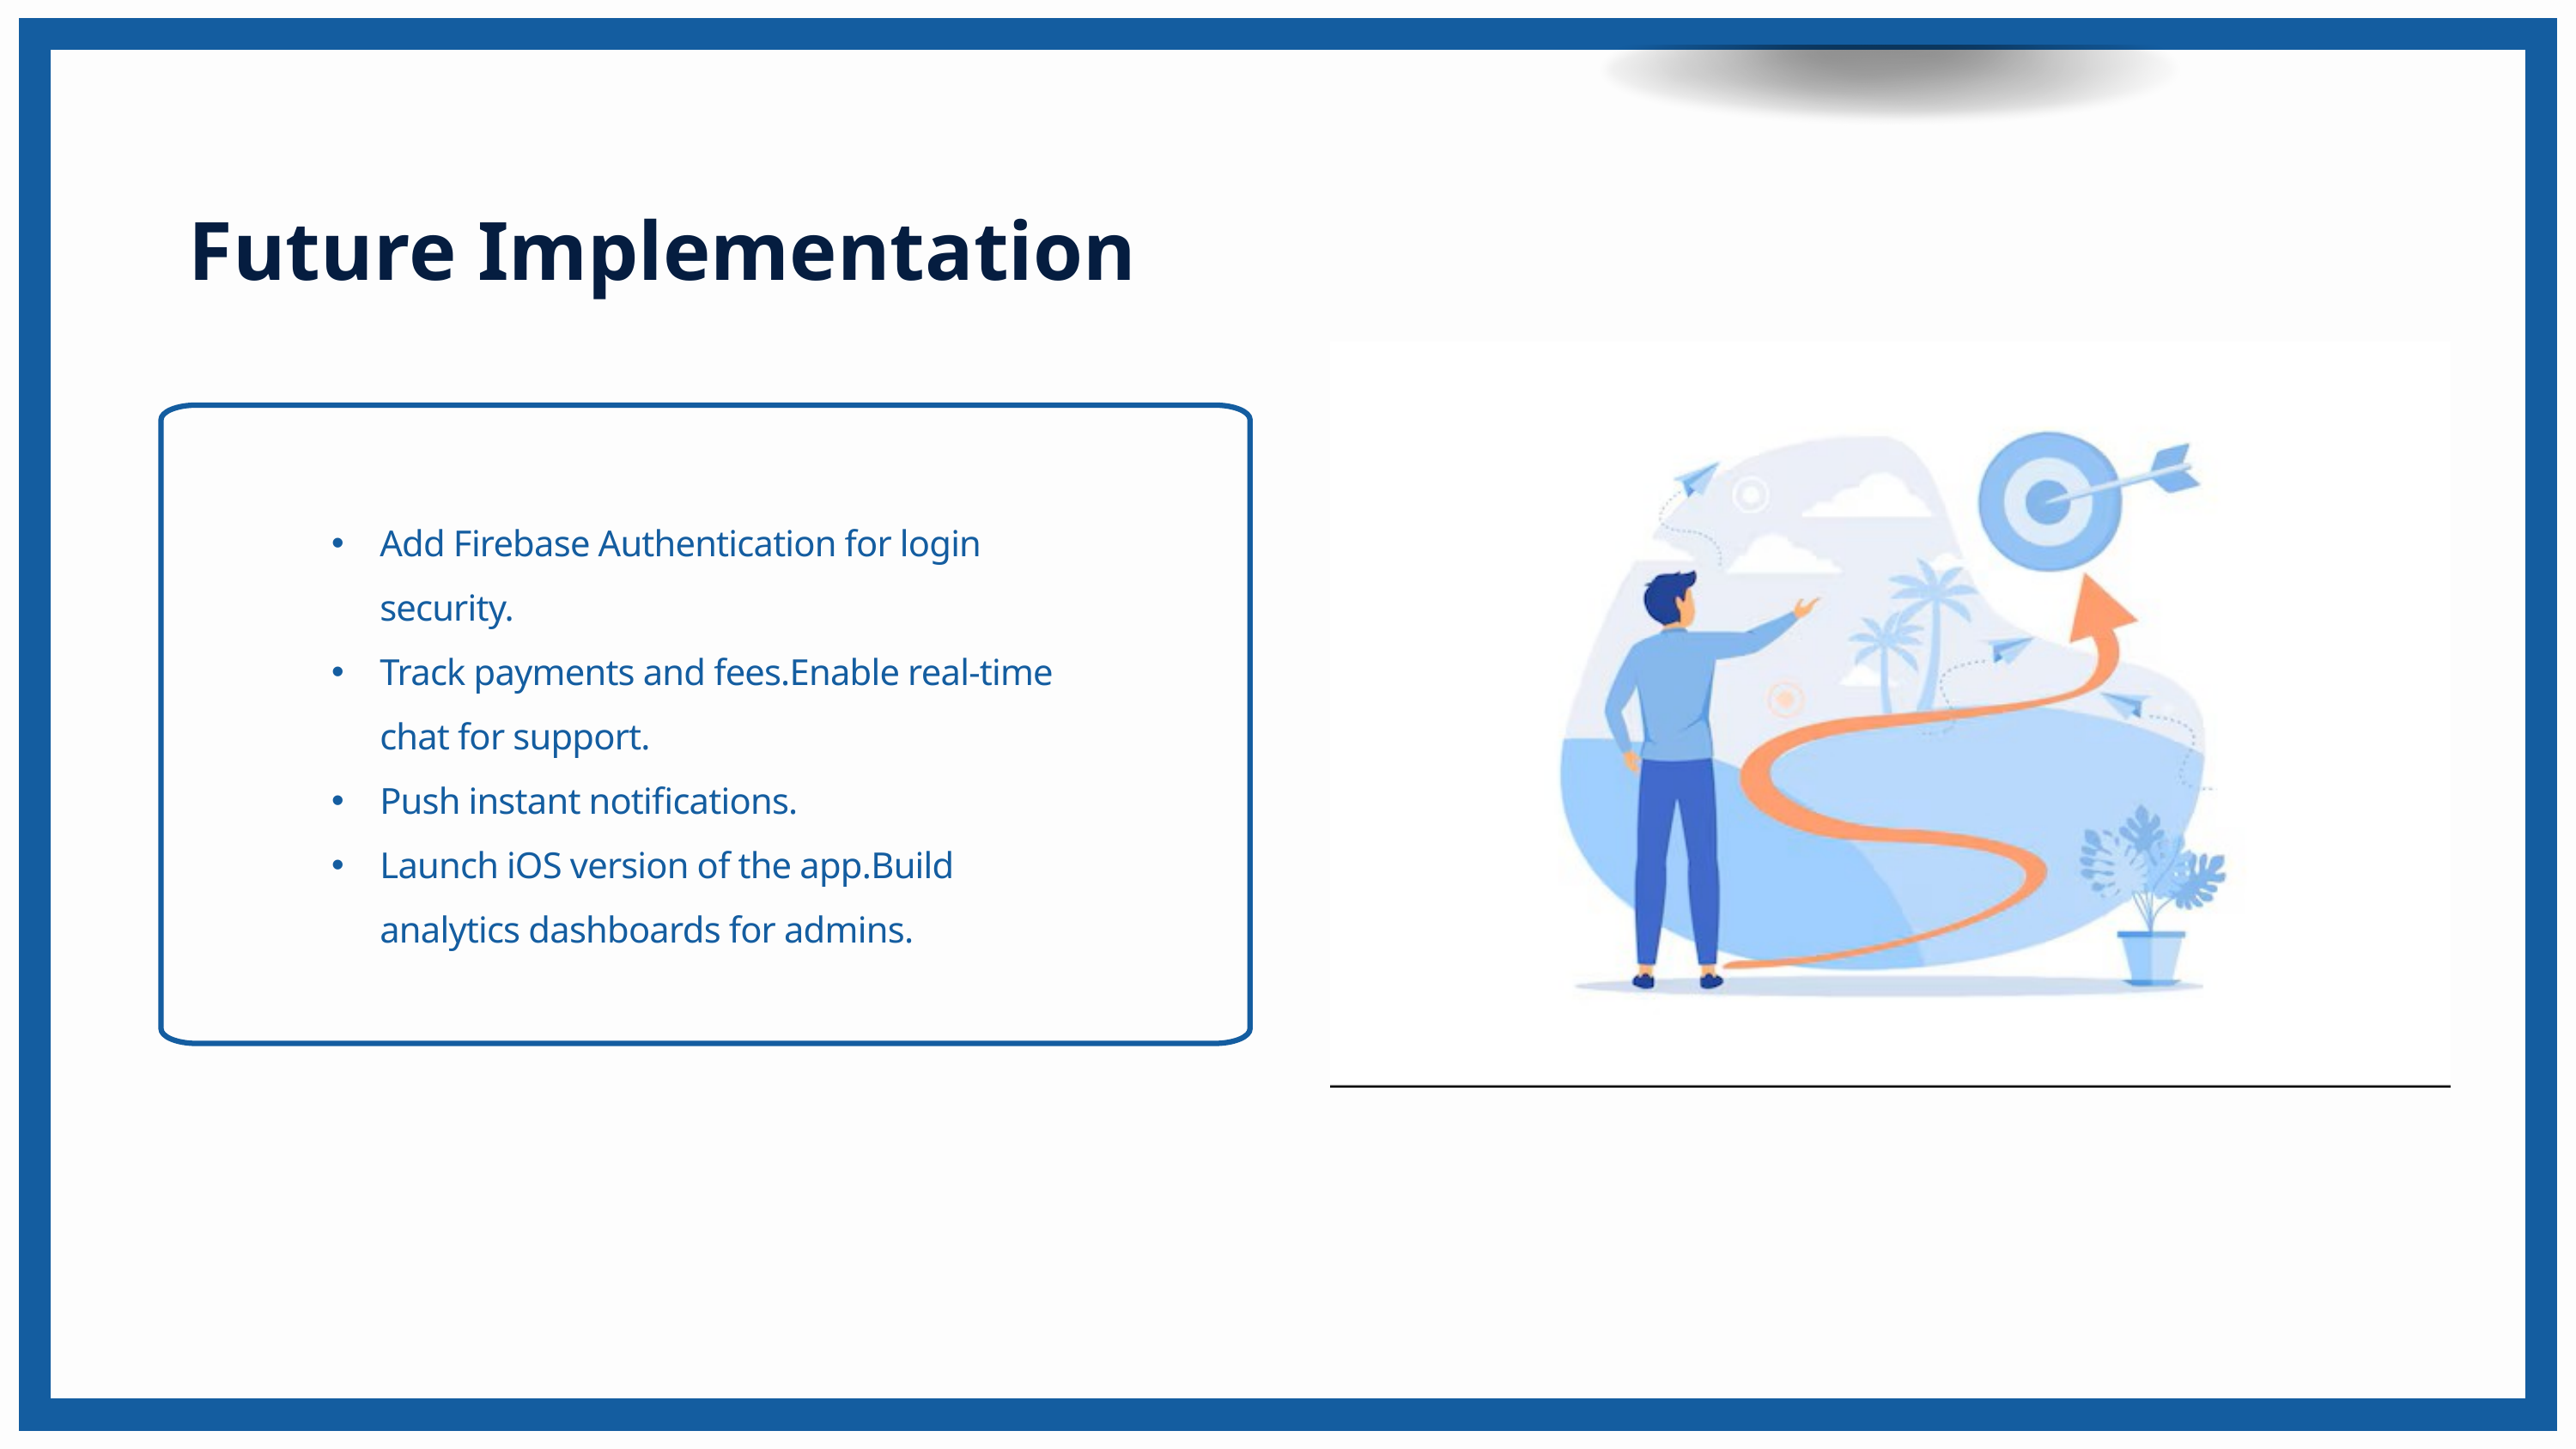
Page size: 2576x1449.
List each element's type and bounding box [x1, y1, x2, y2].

text_box [161, 404, 1250, 1044]
text_box [34, 33, 2542, 1415]
picture [1330, 341, 2451, 1088]
